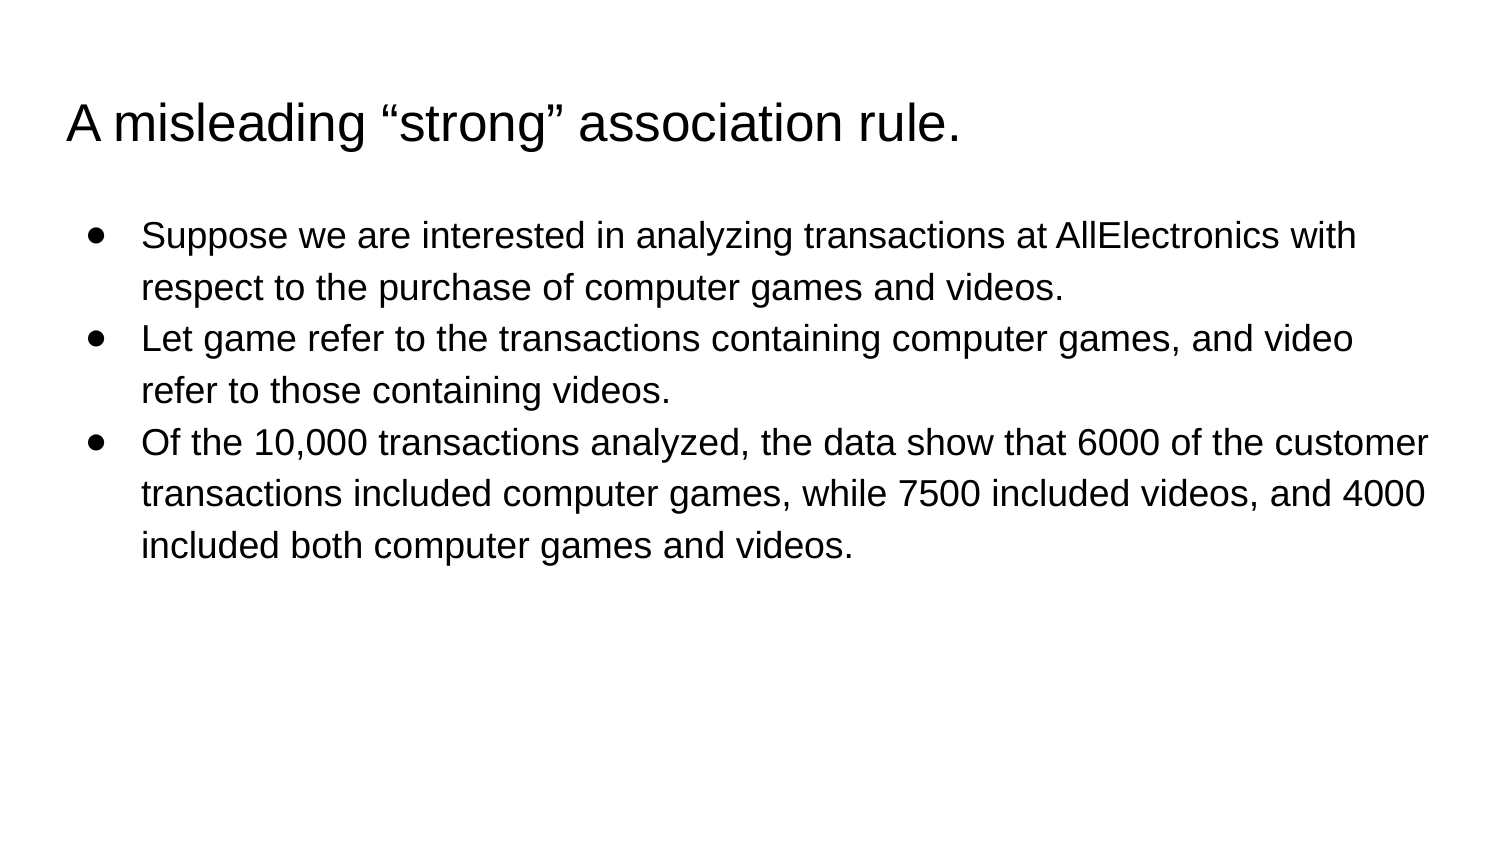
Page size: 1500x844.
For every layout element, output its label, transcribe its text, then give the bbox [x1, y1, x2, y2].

title A misleading “strong” association rule. [51, 72, 1449, 167]
list Suppose we are interested in analyzing transactions at AllElectronics with respect to the purchase of computer games and videos. Let game refer to the transactions containing computer games, and video refer to those containing videos. Of the 10,000 transactions analyzed, the data show that 6000 of the customer transactions included computer games, while 7500 included videos, and 4000 included both computer games and videos. [51, 189, 1449, 750]
